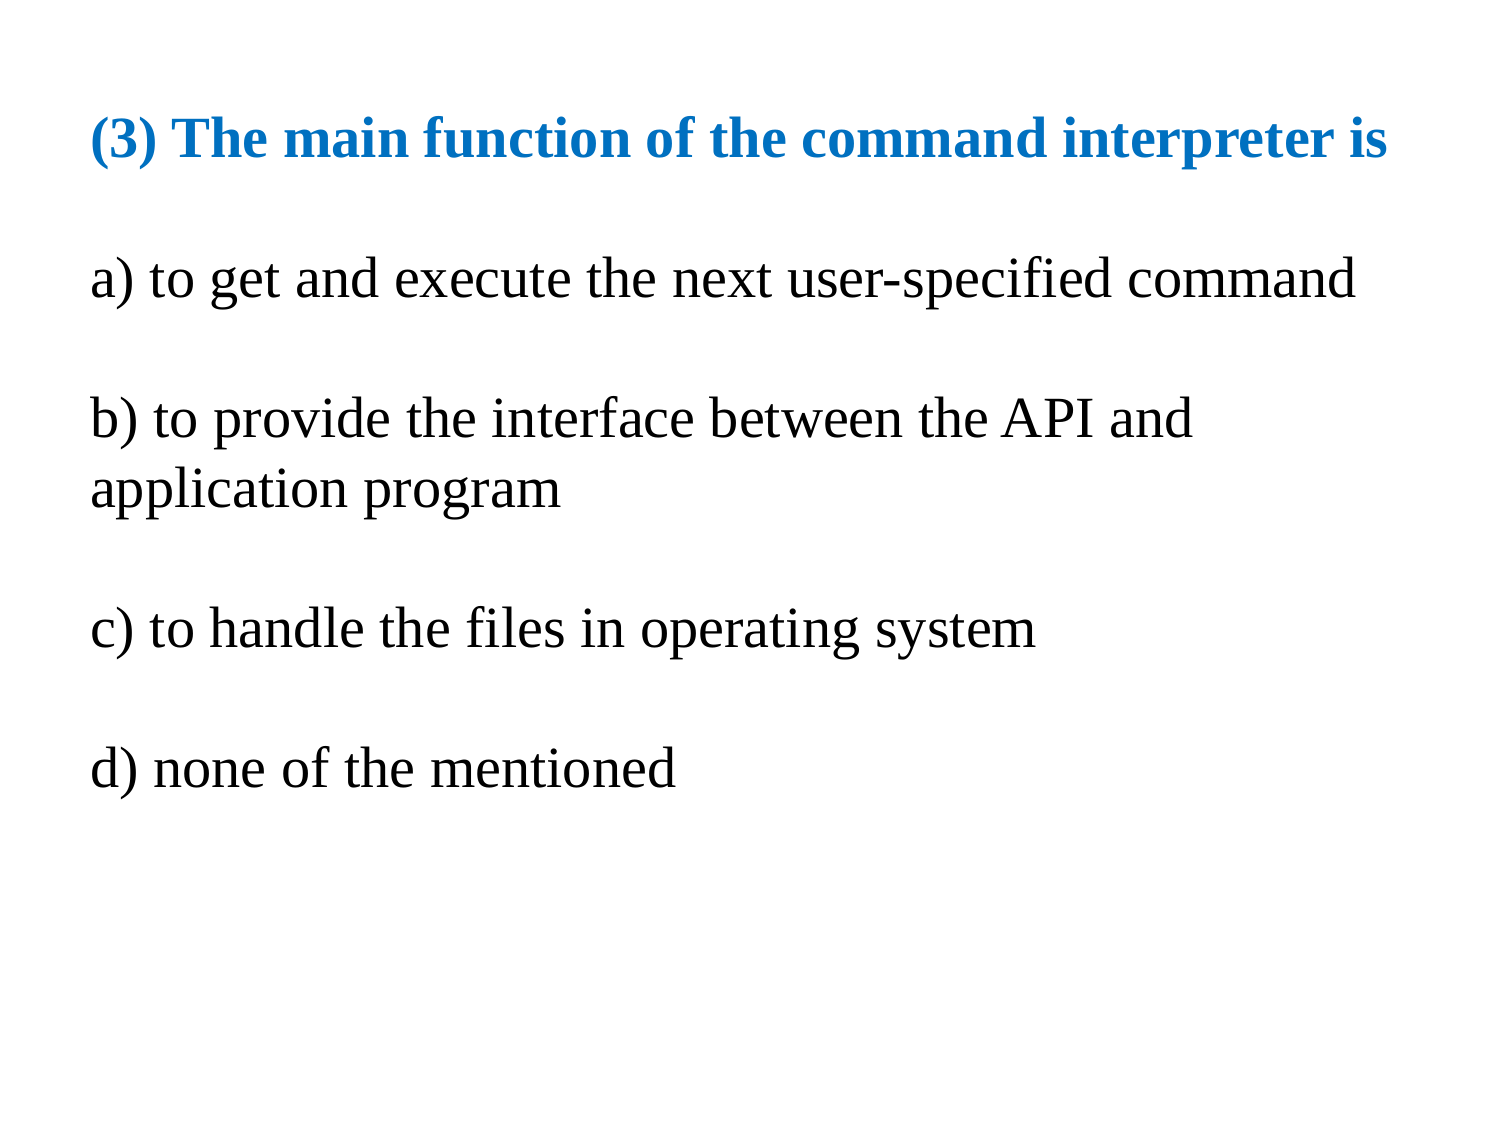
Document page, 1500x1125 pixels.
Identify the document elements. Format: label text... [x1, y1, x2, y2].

text_box (3) The main function of the command interpreter is a) to get and execute the next user-specified command b) to provide the interface between the API and application program c) to handle the files in operating system d) none of the mentioned [74, 91, 1413, 877]
